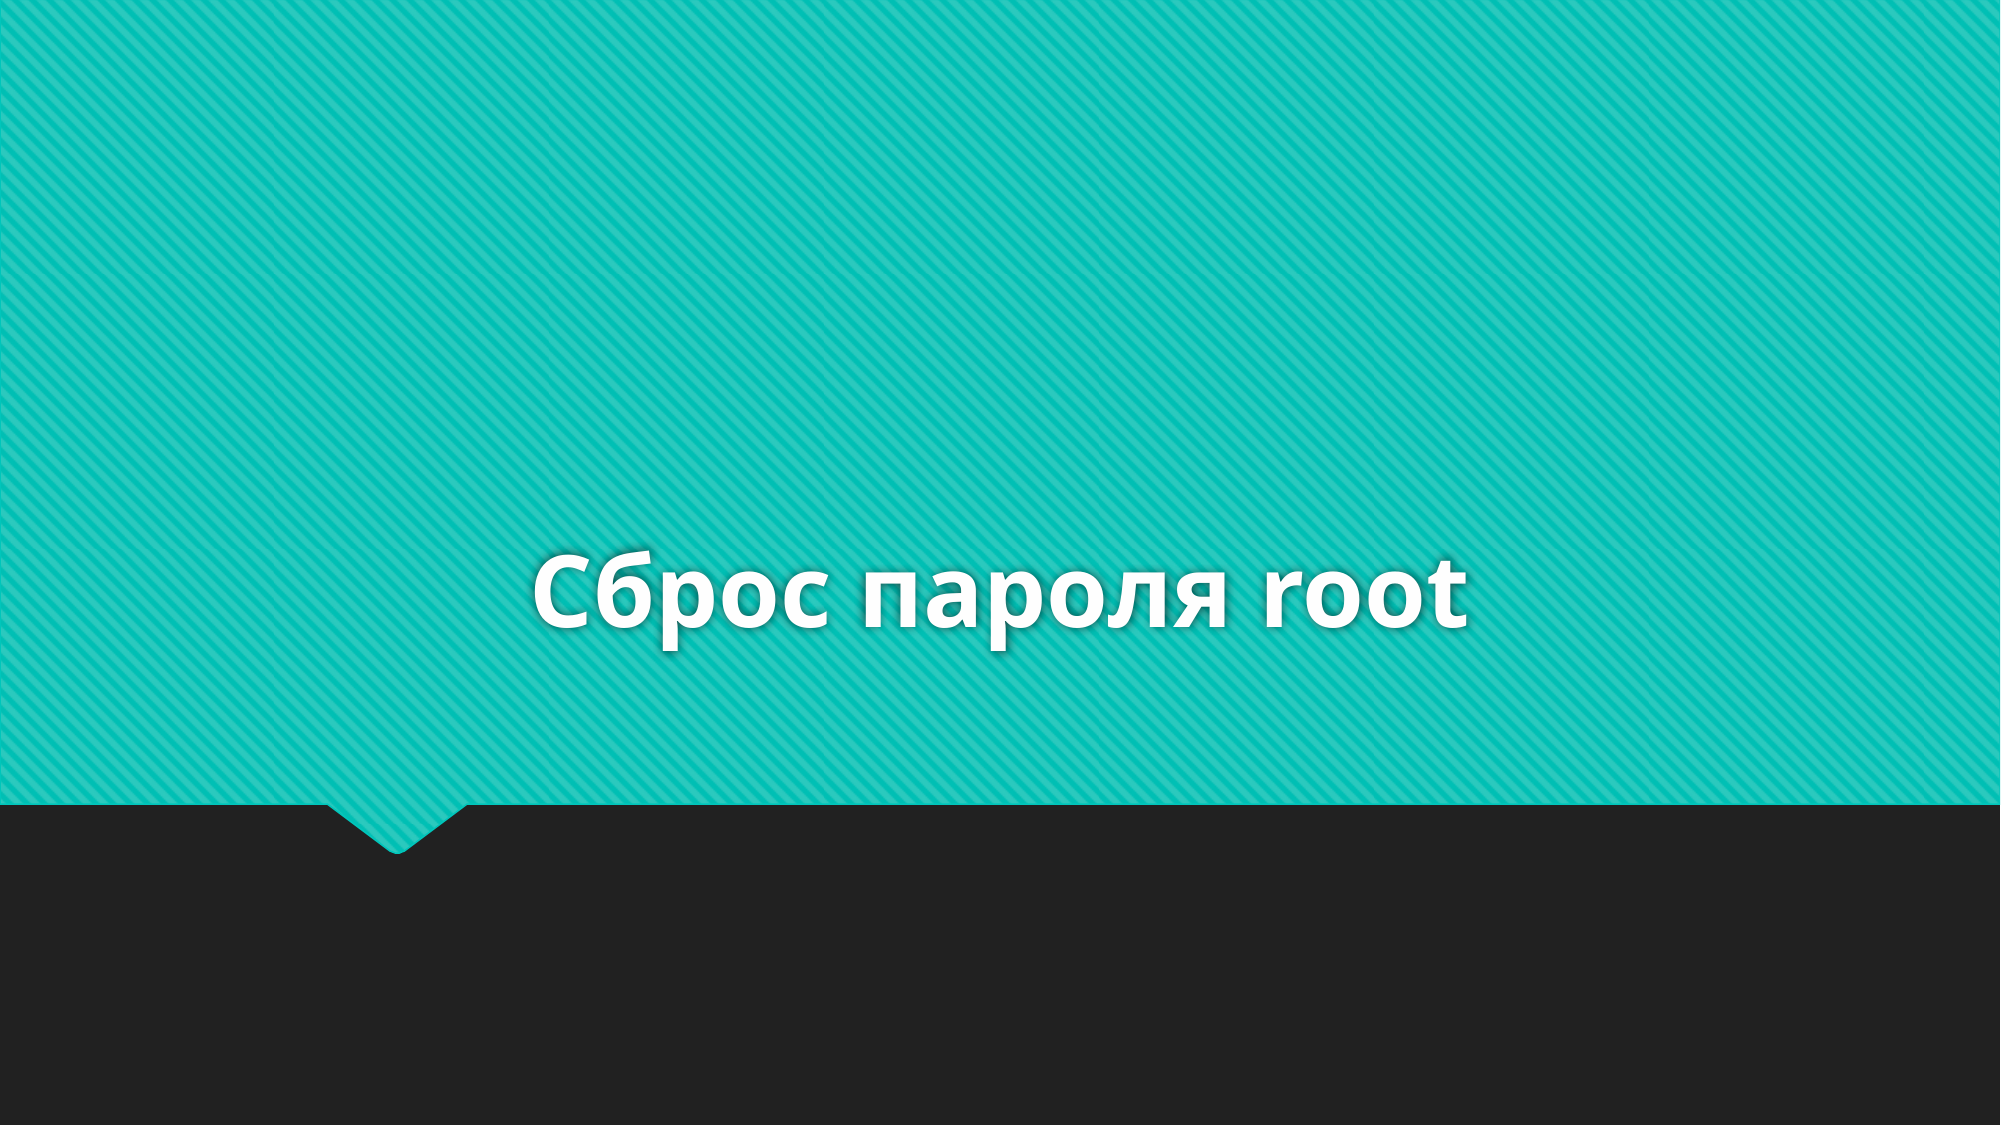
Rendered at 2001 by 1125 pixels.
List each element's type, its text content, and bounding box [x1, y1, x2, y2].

title Сброс пароля root [34, 109, 1966, 1016]
